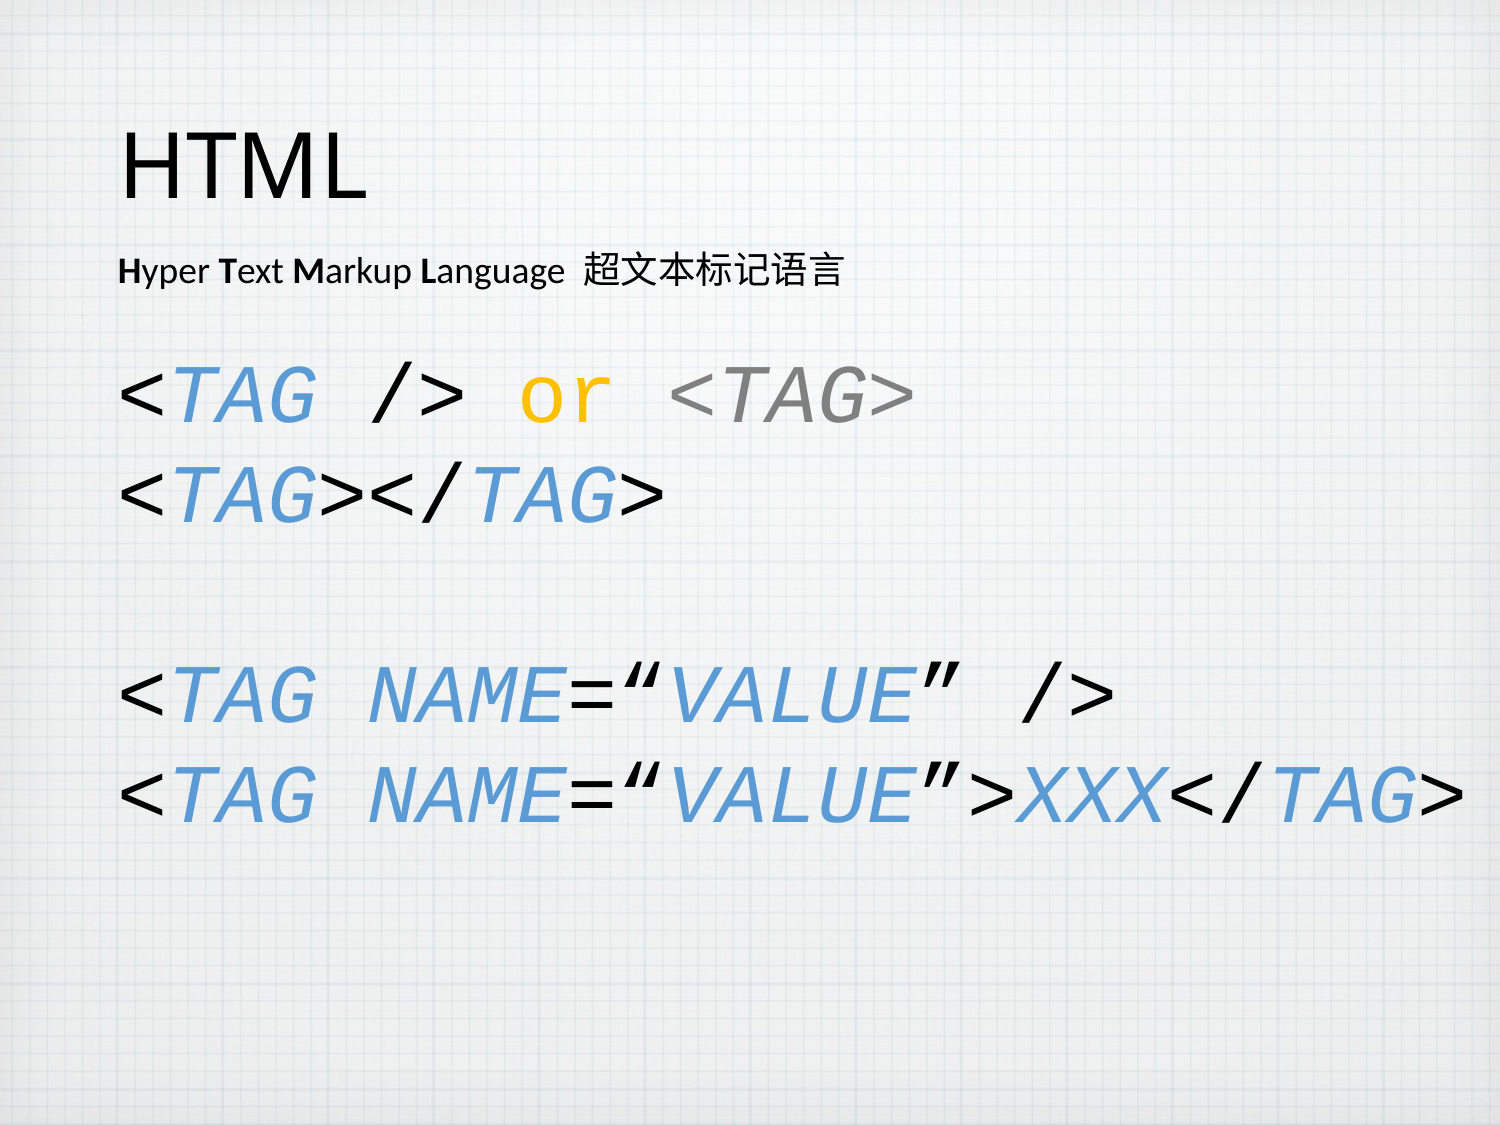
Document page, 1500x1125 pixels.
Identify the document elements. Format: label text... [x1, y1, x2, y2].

picture [0, 0, 1500, 1125]
title HTML [103, 59, 1397, 278]
text_box Hyper Text Markup Language 超文本标记语言 [103, 238, 1238, 299]
text_box <TAG /> or <TAG> <TAG></TAG> <TAG NAME=“VALUE” /> <TAG NAME=“VALUE”>XXX</TAG> [103, 332, 1500, 847]
